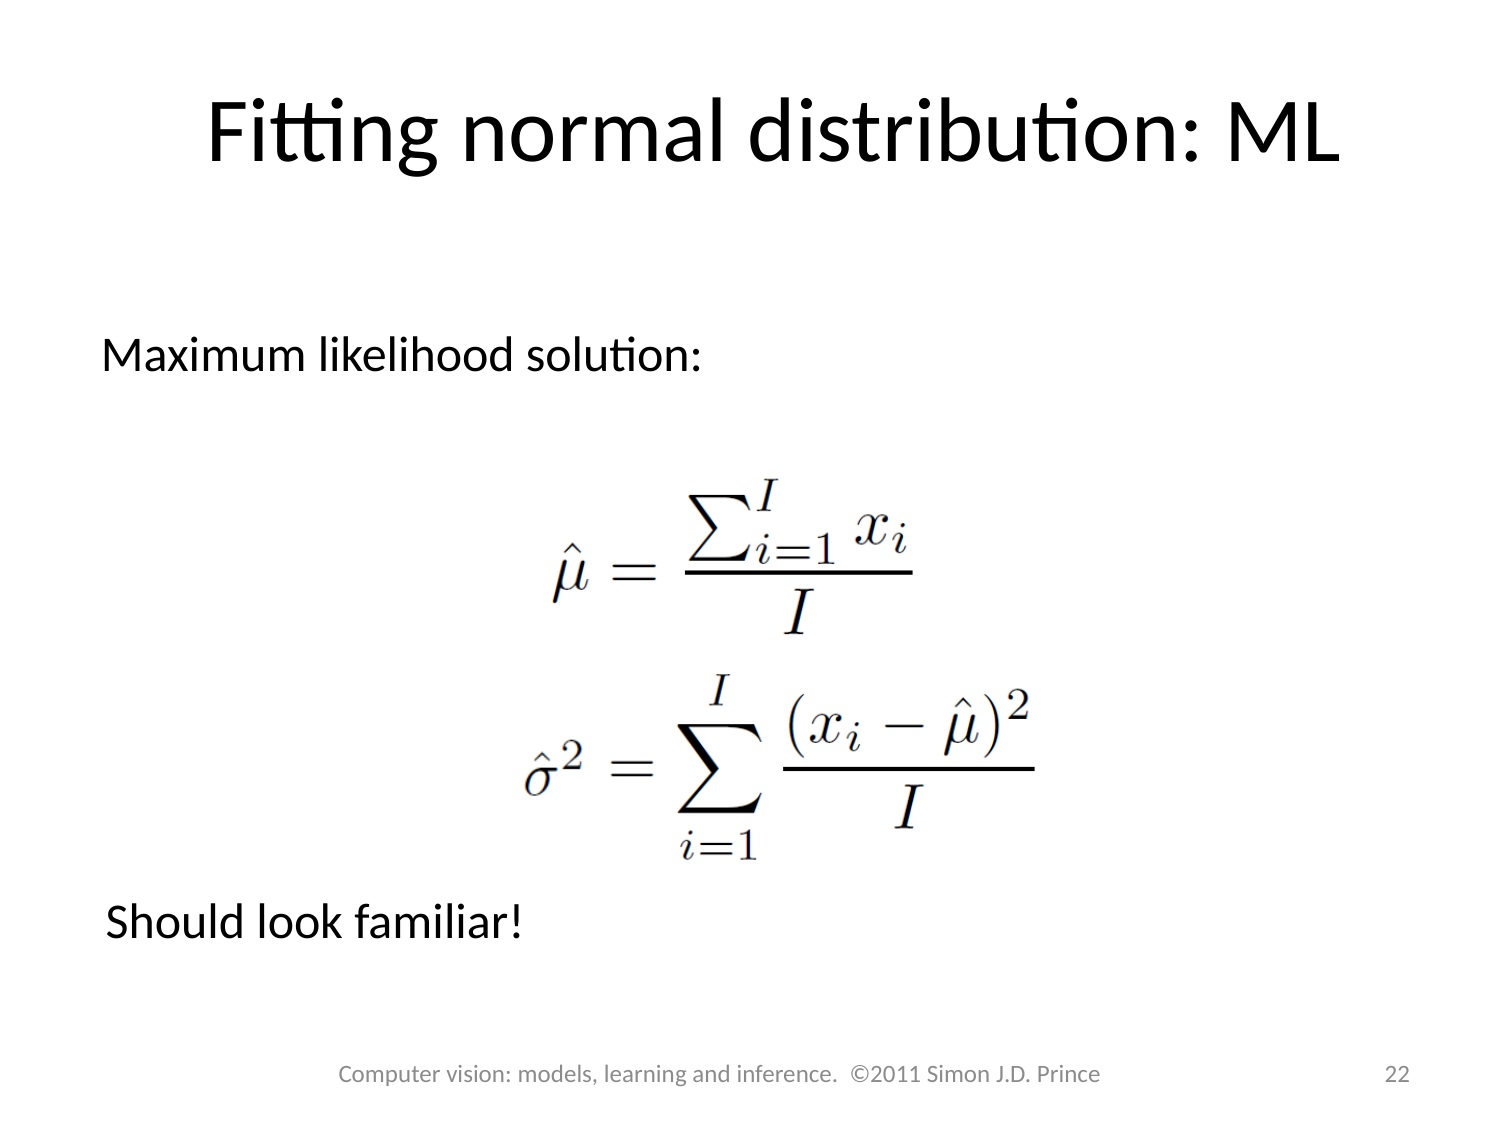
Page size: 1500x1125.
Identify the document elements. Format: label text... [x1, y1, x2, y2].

slide_number 22 [1140, 1042, 1425, 1103]
footer Computer vision: models, learning and inference. ©2011 Simon J.D. Prince [301, 1042, 1140, 1103]
text_box Should look familiar! [90, 881, 540, 957]
picture [515, 468, 1044, 868]
text_box Maximum likelihood solution: [86, 314, 719, 390]
text_box Fitting normal distribution: ML [99, 30, 1450, 219]
